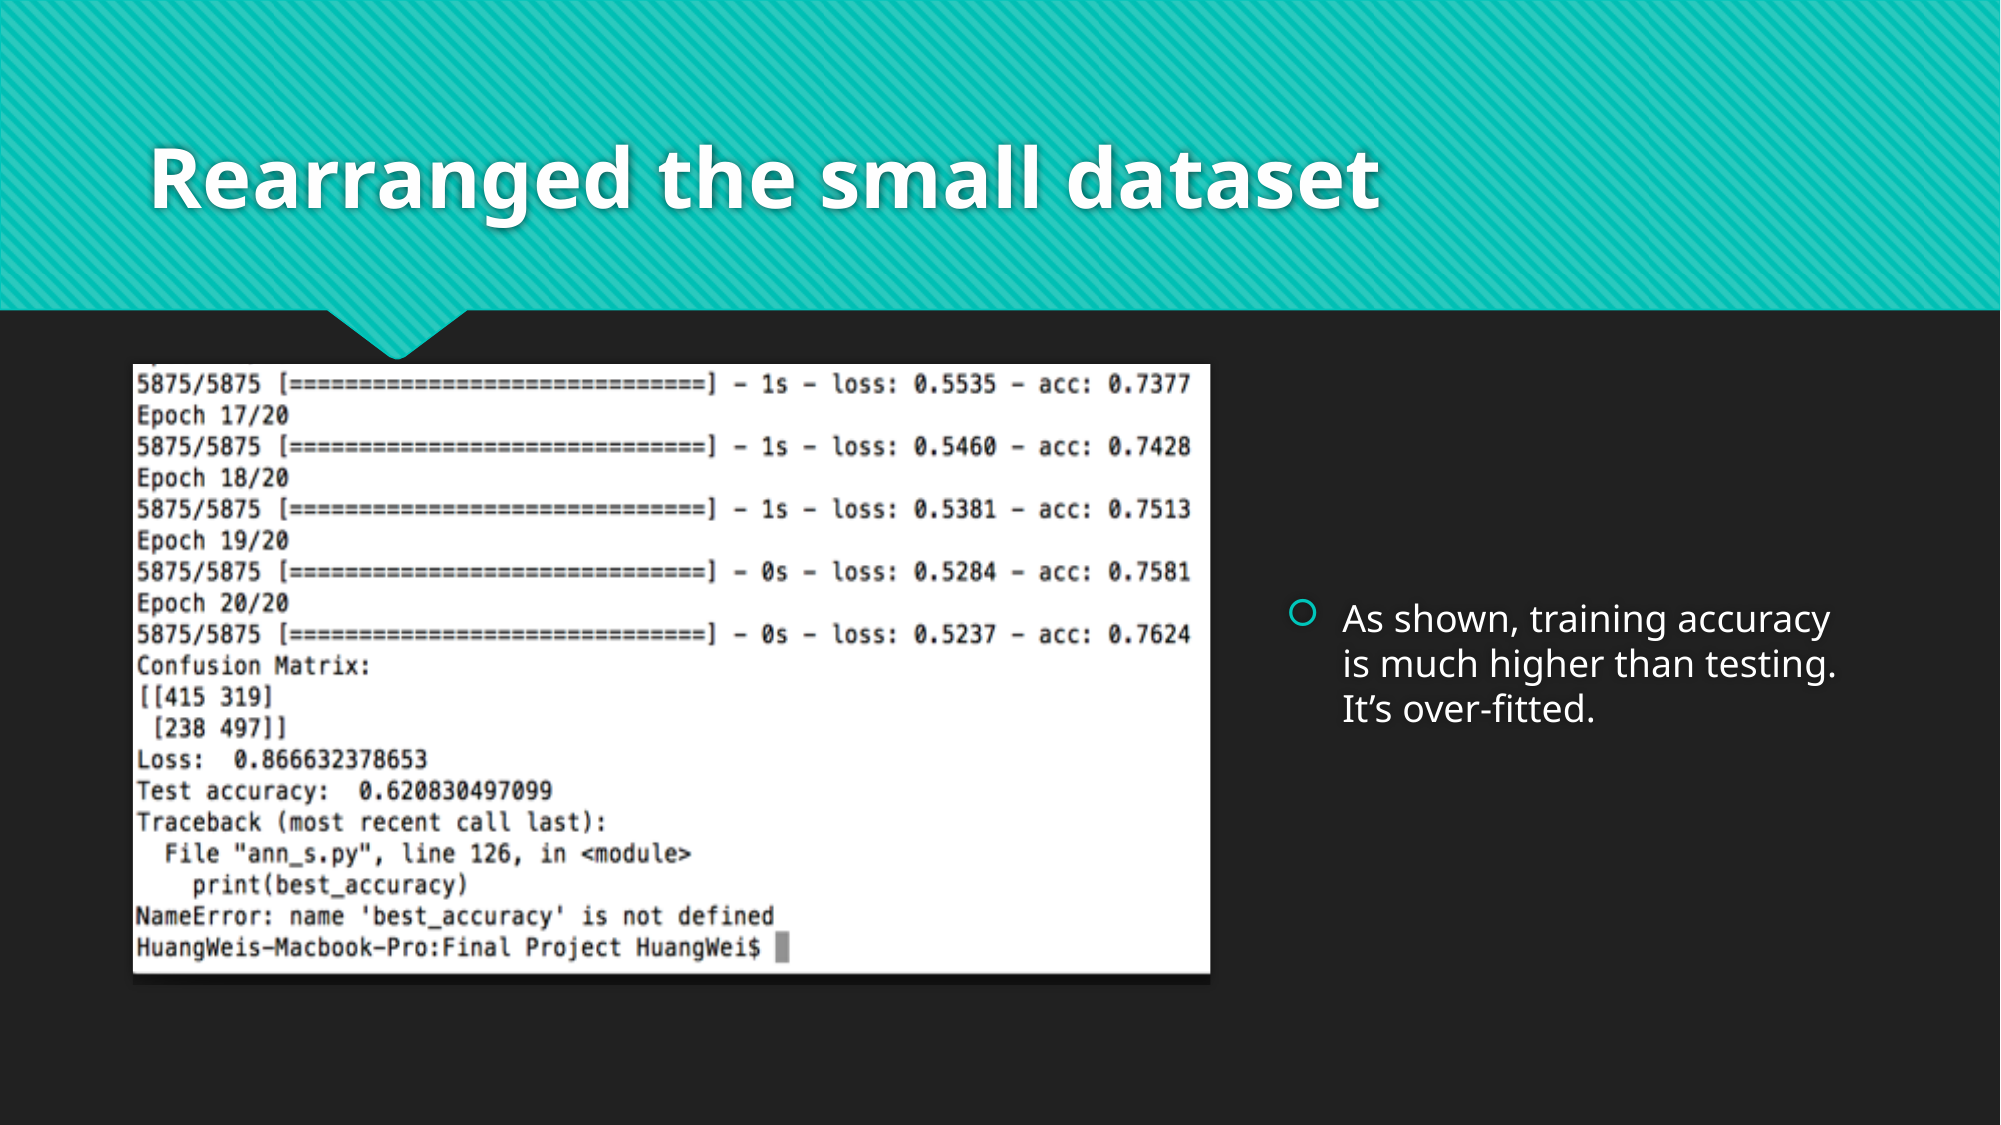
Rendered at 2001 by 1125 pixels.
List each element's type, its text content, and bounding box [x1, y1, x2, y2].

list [132, 364, 1211, 985]
list As shown, training accuracy is much higher than testing. It’s over-fitted. [1271, 364, 1868, 962]
title Rearranged the small dataset [132, 73, 1868, 233]
